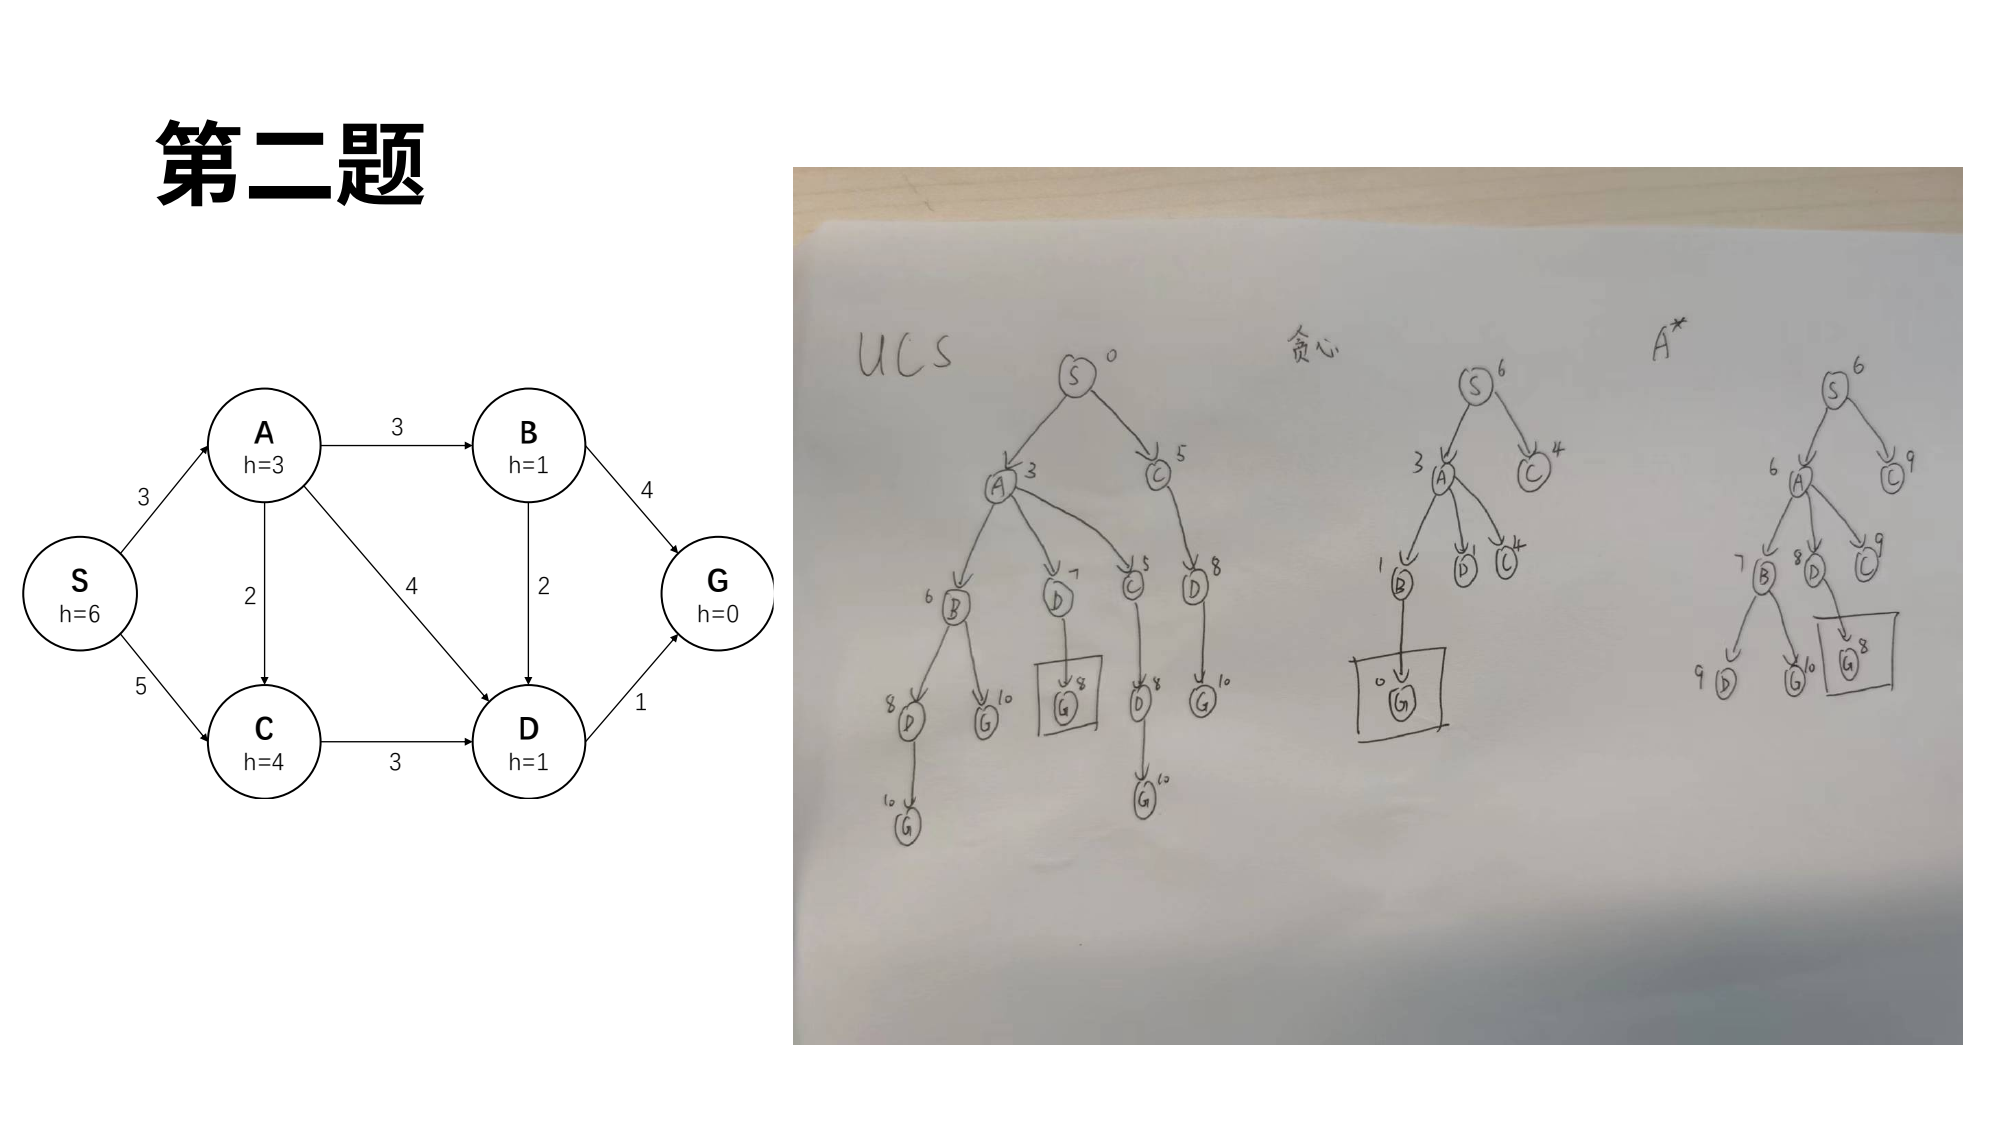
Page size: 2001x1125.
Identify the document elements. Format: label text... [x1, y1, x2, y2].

title 第二题 [137, 59, 1863, 278]
picture [793, 167, 1963, 1045]
picture [21, 387, 774, 799]
